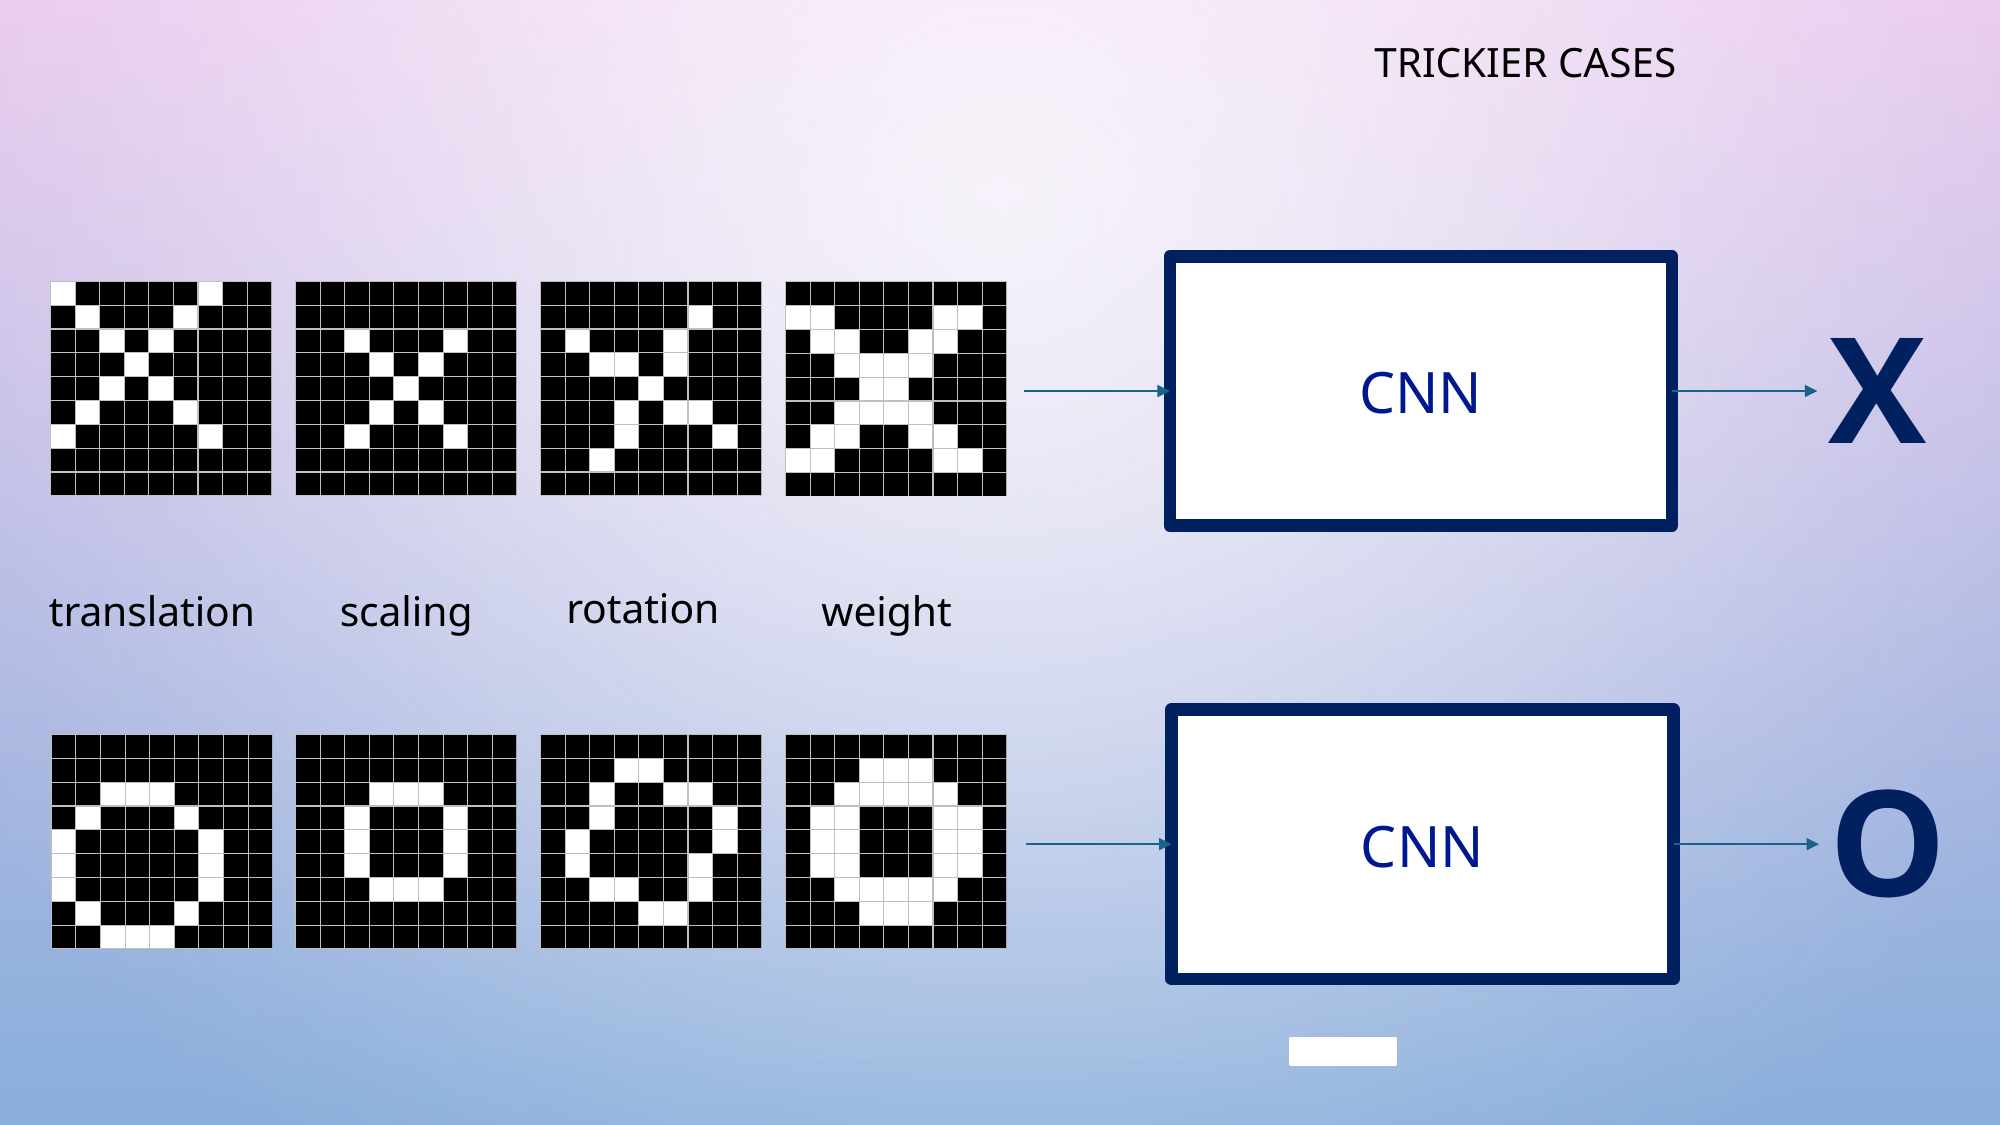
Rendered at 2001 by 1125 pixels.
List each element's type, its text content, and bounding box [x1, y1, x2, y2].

picture [50, 733, 274, 950]
text_box weight [791, 568, 982, 657]
picture [539, 733, 763, 950]
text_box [0, 0, 2000, 615]
text_box CNN [1170, 708, 1675, 980]
text_box X [1798, 293, 1956, 500]
text_box O [1800, 746, 1977, 952]
text_box translation [19, 569, 285, 658]
text_box scaling [310, 569, 503, 658]
picture [784, 281, 1008, 497]
text_box [1289, 1037, 1397, 1066]
picture [784, 733, 1008, 950]
picture [294, 733, 518, 950]
picture [49, 280, 273, 497]
text_box CNN [1168, 255, 1673, 527]
title Trickier cases [1132, 34, 1920, 94]
text_box rotation [536, 566, 750, 655]
picture [294, 280, 518, 497]
picture [539, 280, 763, 497]
